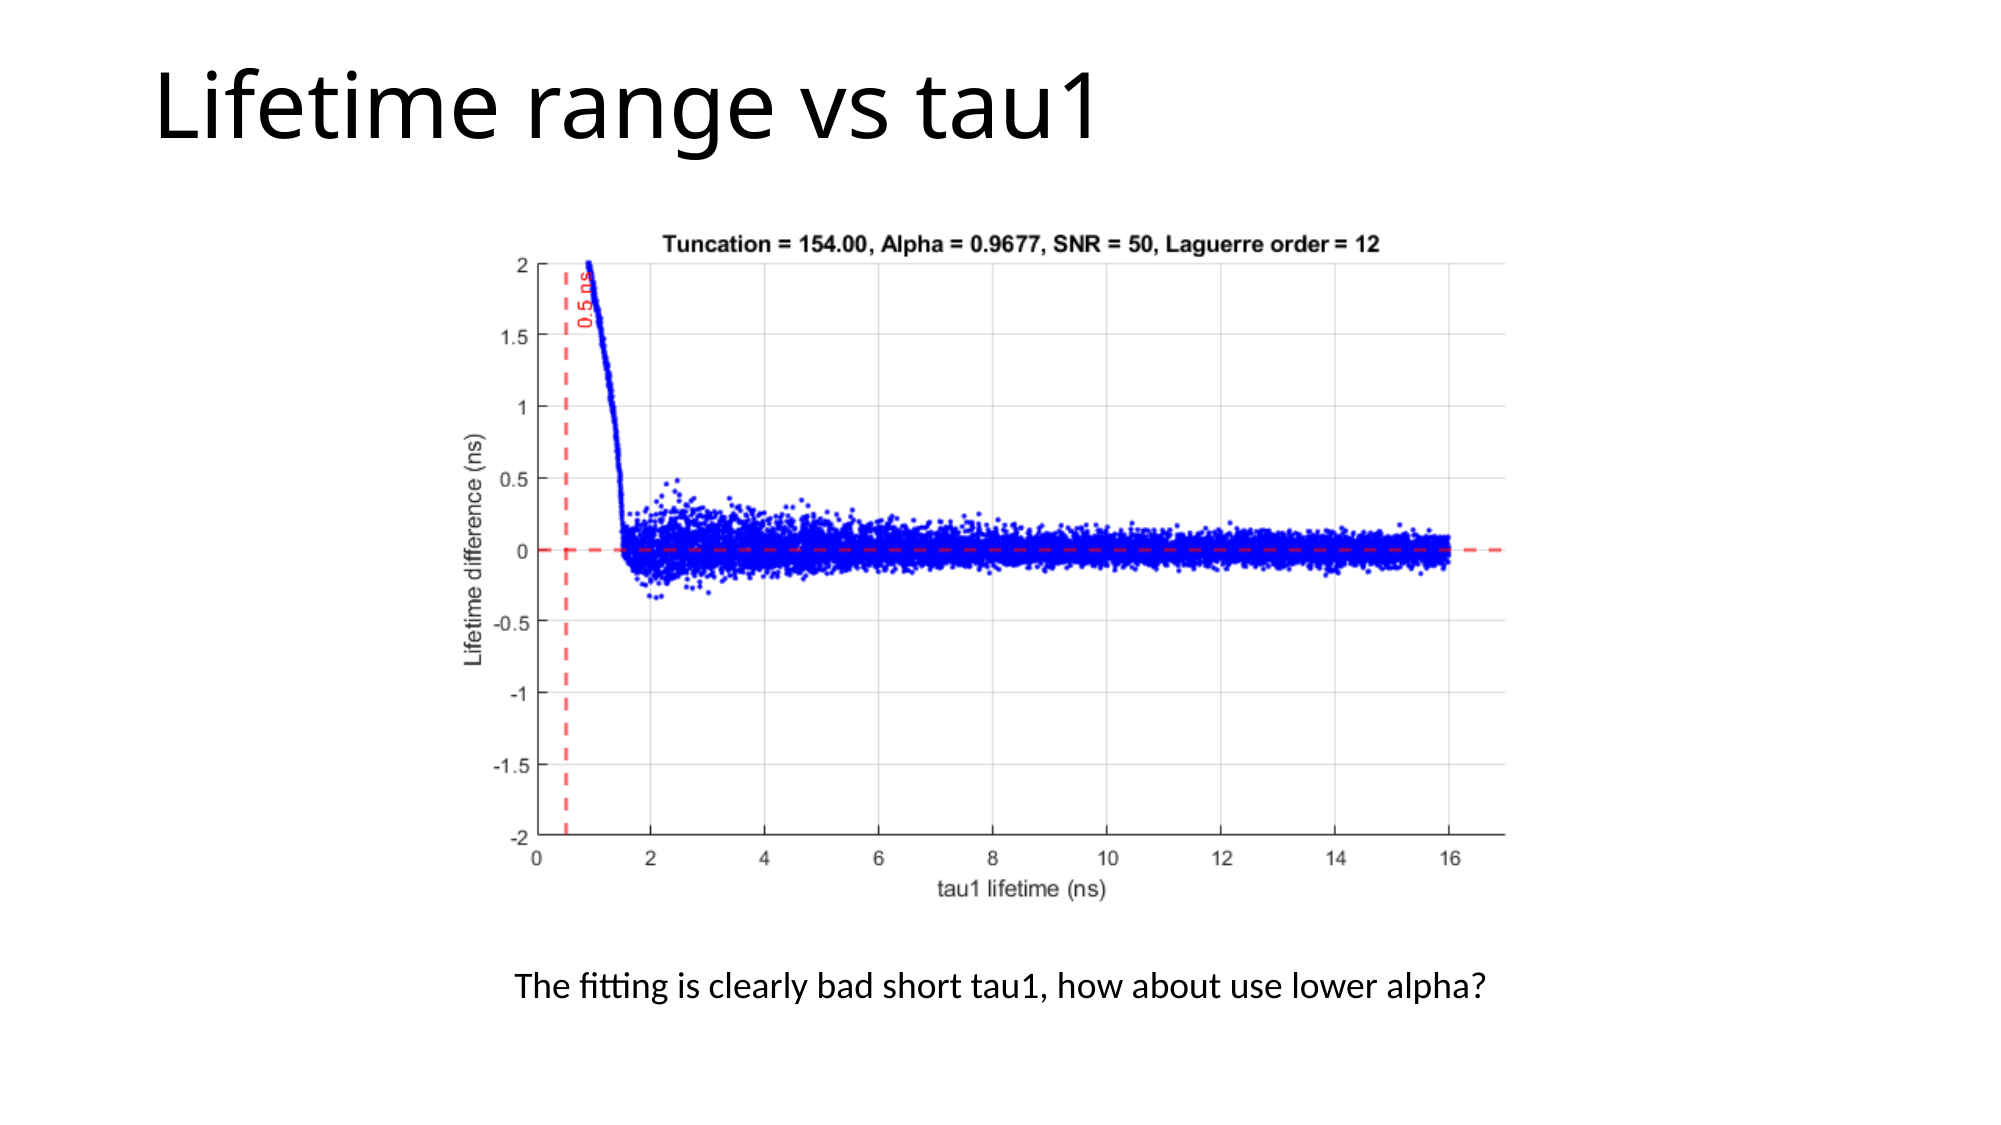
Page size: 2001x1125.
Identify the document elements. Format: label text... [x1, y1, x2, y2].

text_box The fitting is clearly bad short tau1, how about use lower alpha? [499, 953, 1505, 1013]
text_box Lifetime range vs tau1 [137, 0, 1863, 218]
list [374, 210, 1625, 914]
